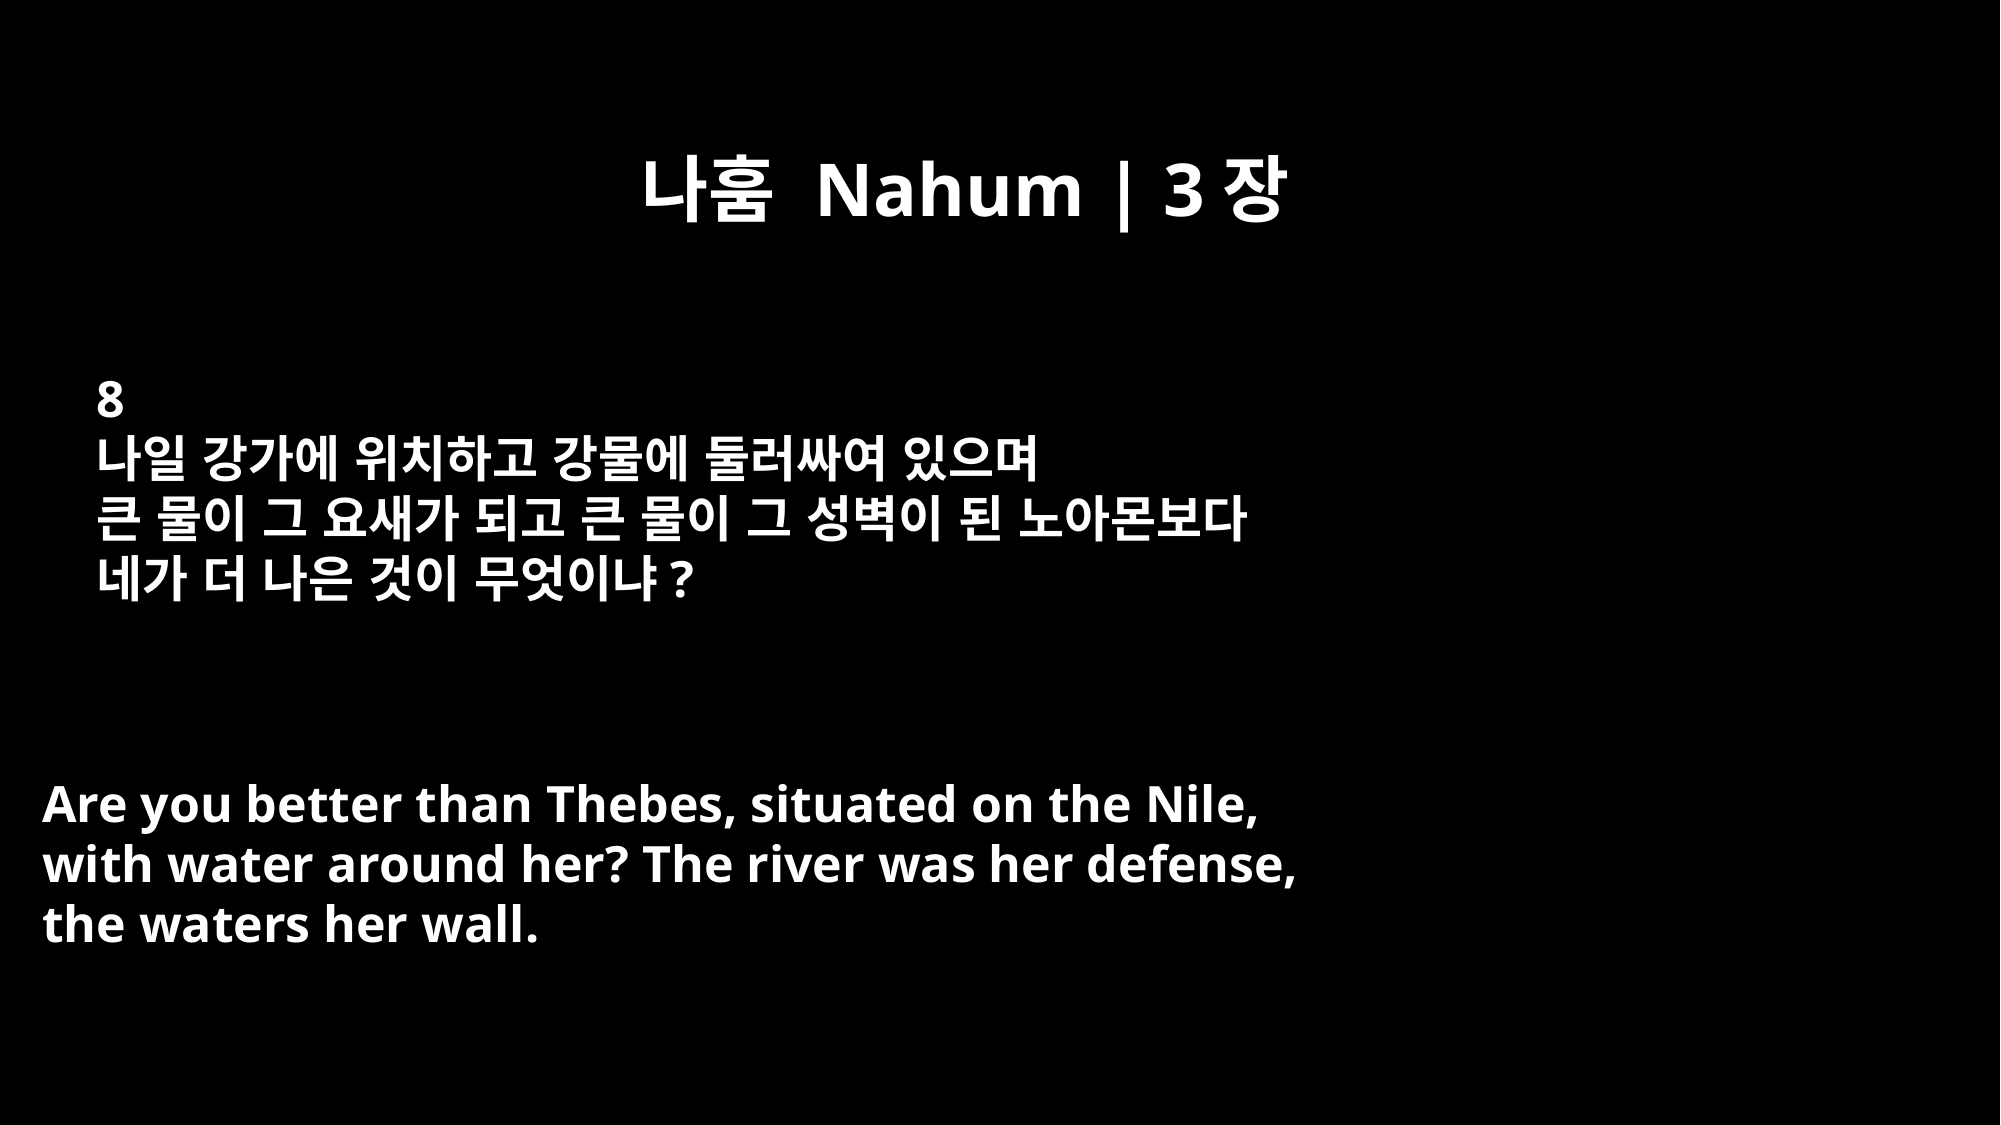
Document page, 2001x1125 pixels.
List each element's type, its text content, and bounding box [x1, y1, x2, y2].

text_box 나훔 Nahum | 3장 [626, 136, 1305, 239]
text_box Are you better than Thebes, situated on the Nile, with water around her? The river was her defense, the waters her wall. [27, 764, 1314, 960]
text_box 8 나일 강가에 위치하고 강물에 둘러싸여 있으며 큰 물이 그 요새가 되고 큰 물이 그 성벽이 된 노아몬보다 네가 더 나은 것이 무엇이냐? [81, 359, 1264, 615]
